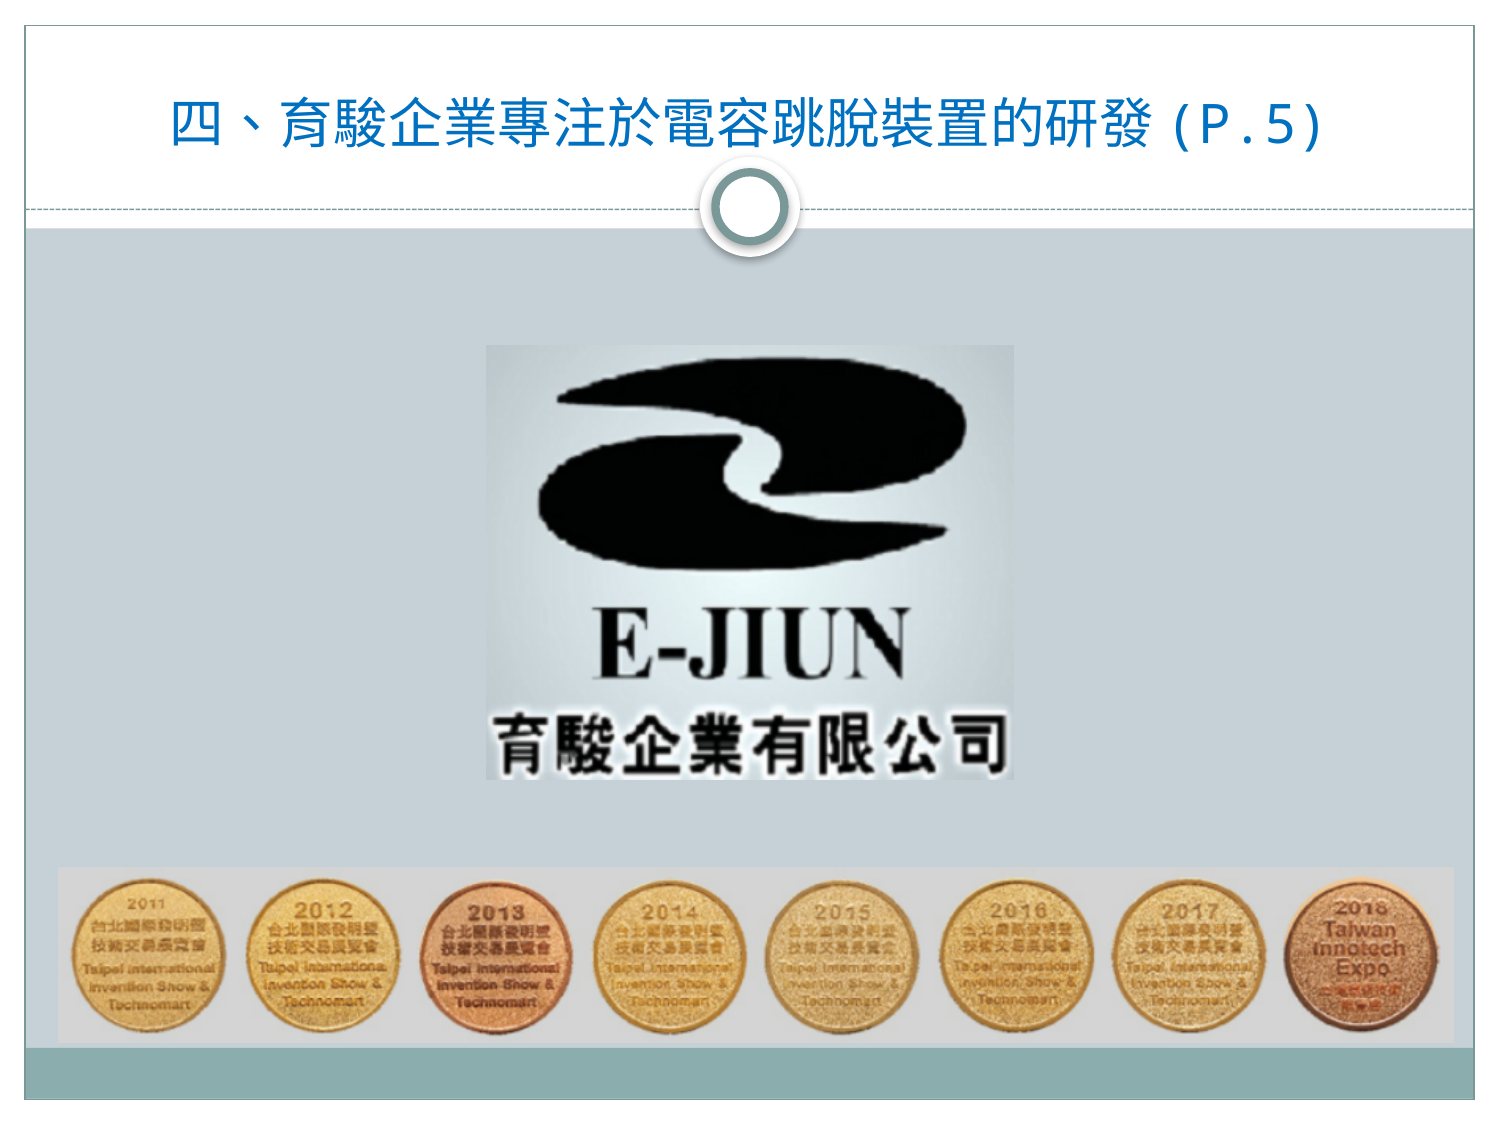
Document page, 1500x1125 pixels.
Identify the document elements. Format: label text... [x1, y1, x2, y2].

title 四、育駿企業專注於電容跳脫裝置的研發(P.5) [49, 37, 1450, 162]
picture [486, 345, 1014, 780]
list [58, 866, 1454, 1044]
